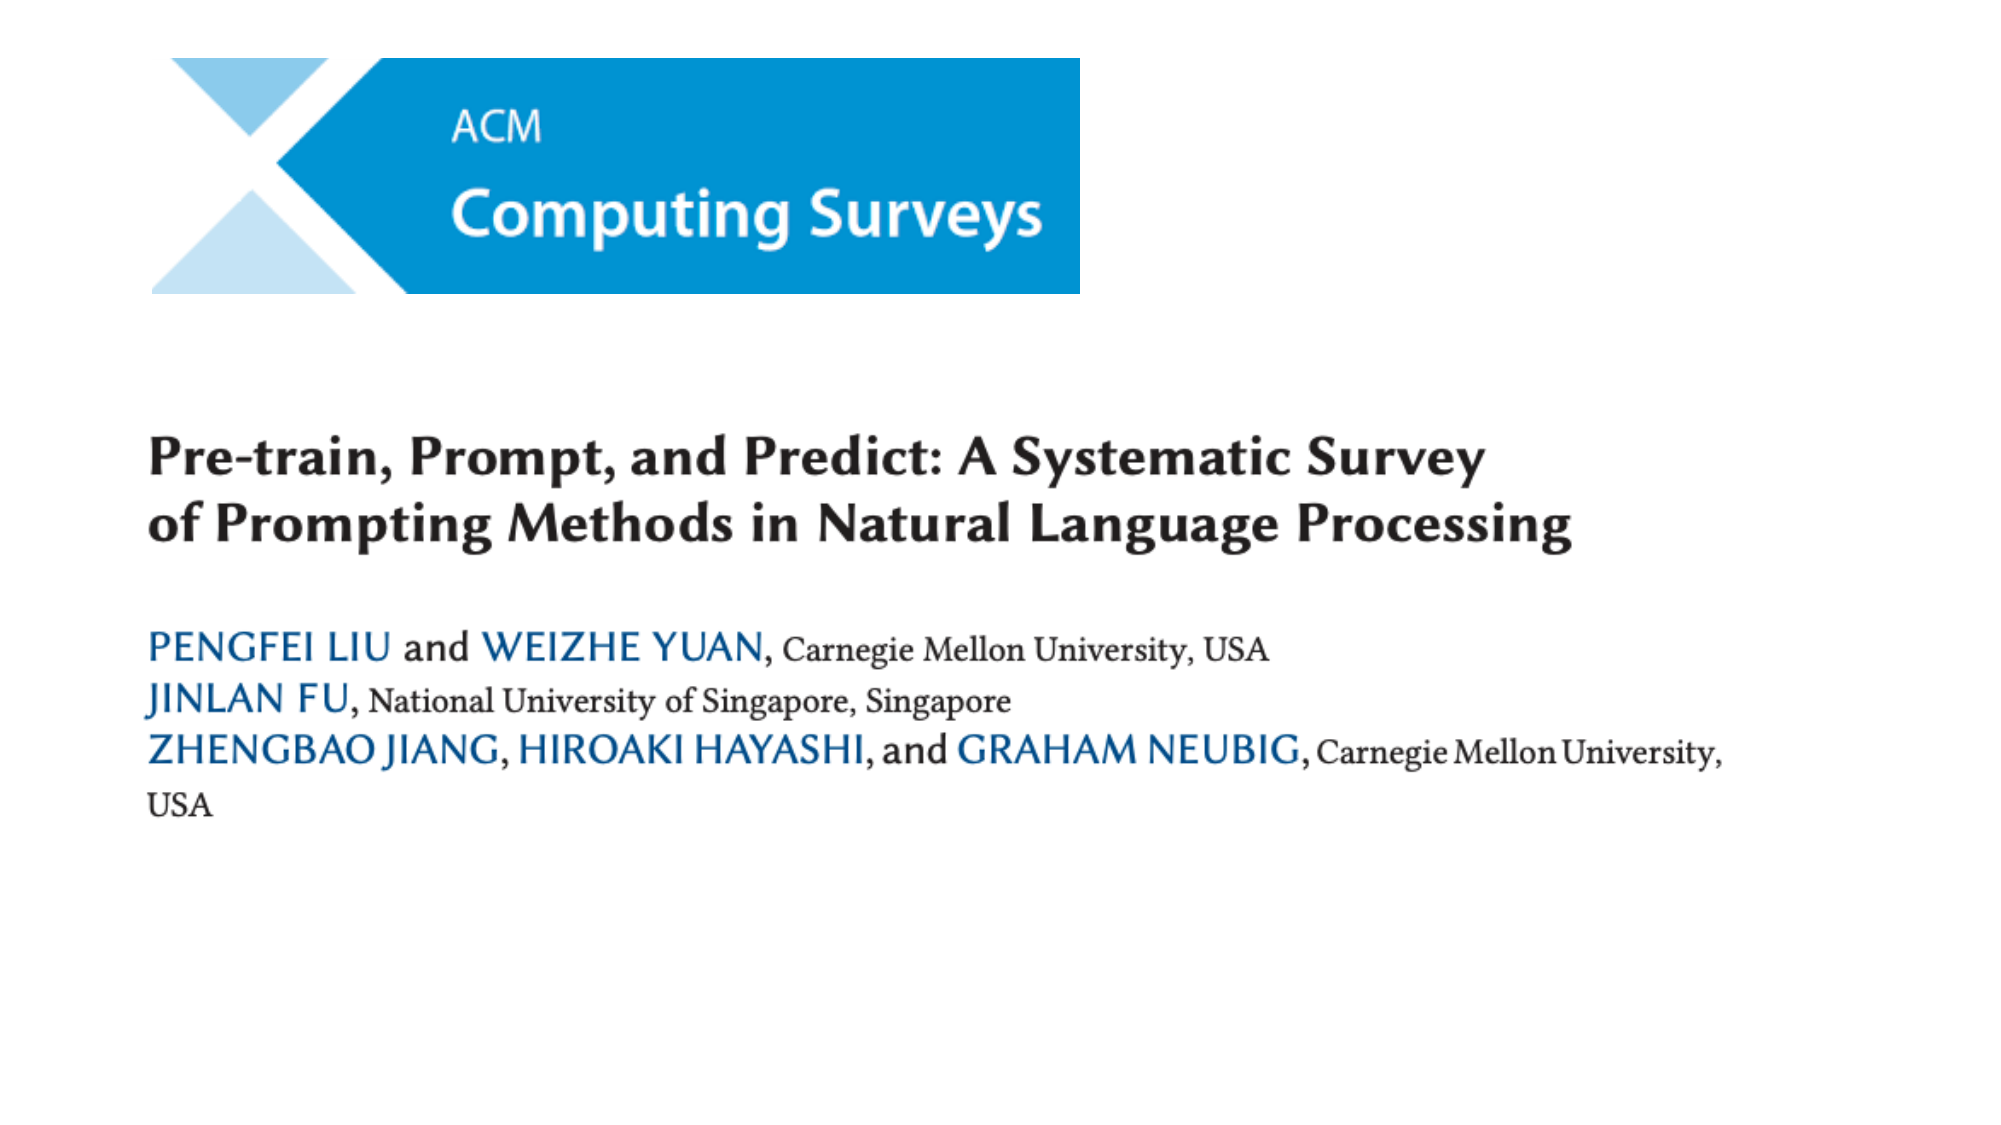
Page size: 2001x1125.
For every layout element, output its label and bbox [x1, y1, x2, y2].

picture [494, 201, 529, 237]
picture [948, 201, 981, 237]
picture [633, 201, 666, 237]
picture [671, 192, 694, 237]
picture [80, 373, 1786, 832]
picture [811, 187, 842, 237]
picture [481, 108, 541, 143]
picture [982, 201, 1016, 252]
picture [889, 201, 946, 237]
picture [1017, 201, 1042, 237]
picture [717, 201, 748, 237]
picture [452, 108, 479, 143]
picture [848, 201, 881, 237]
picture [594, 201, 629, 252]
picture [151, 57, 408, 295]
picture [452, 187, 490, 237]
picture [698, 187, 710, 197]
picture [754, 201, 789, 252]
picture [534, 201, 585, 237]
picture [700, 201, 710, 237]
